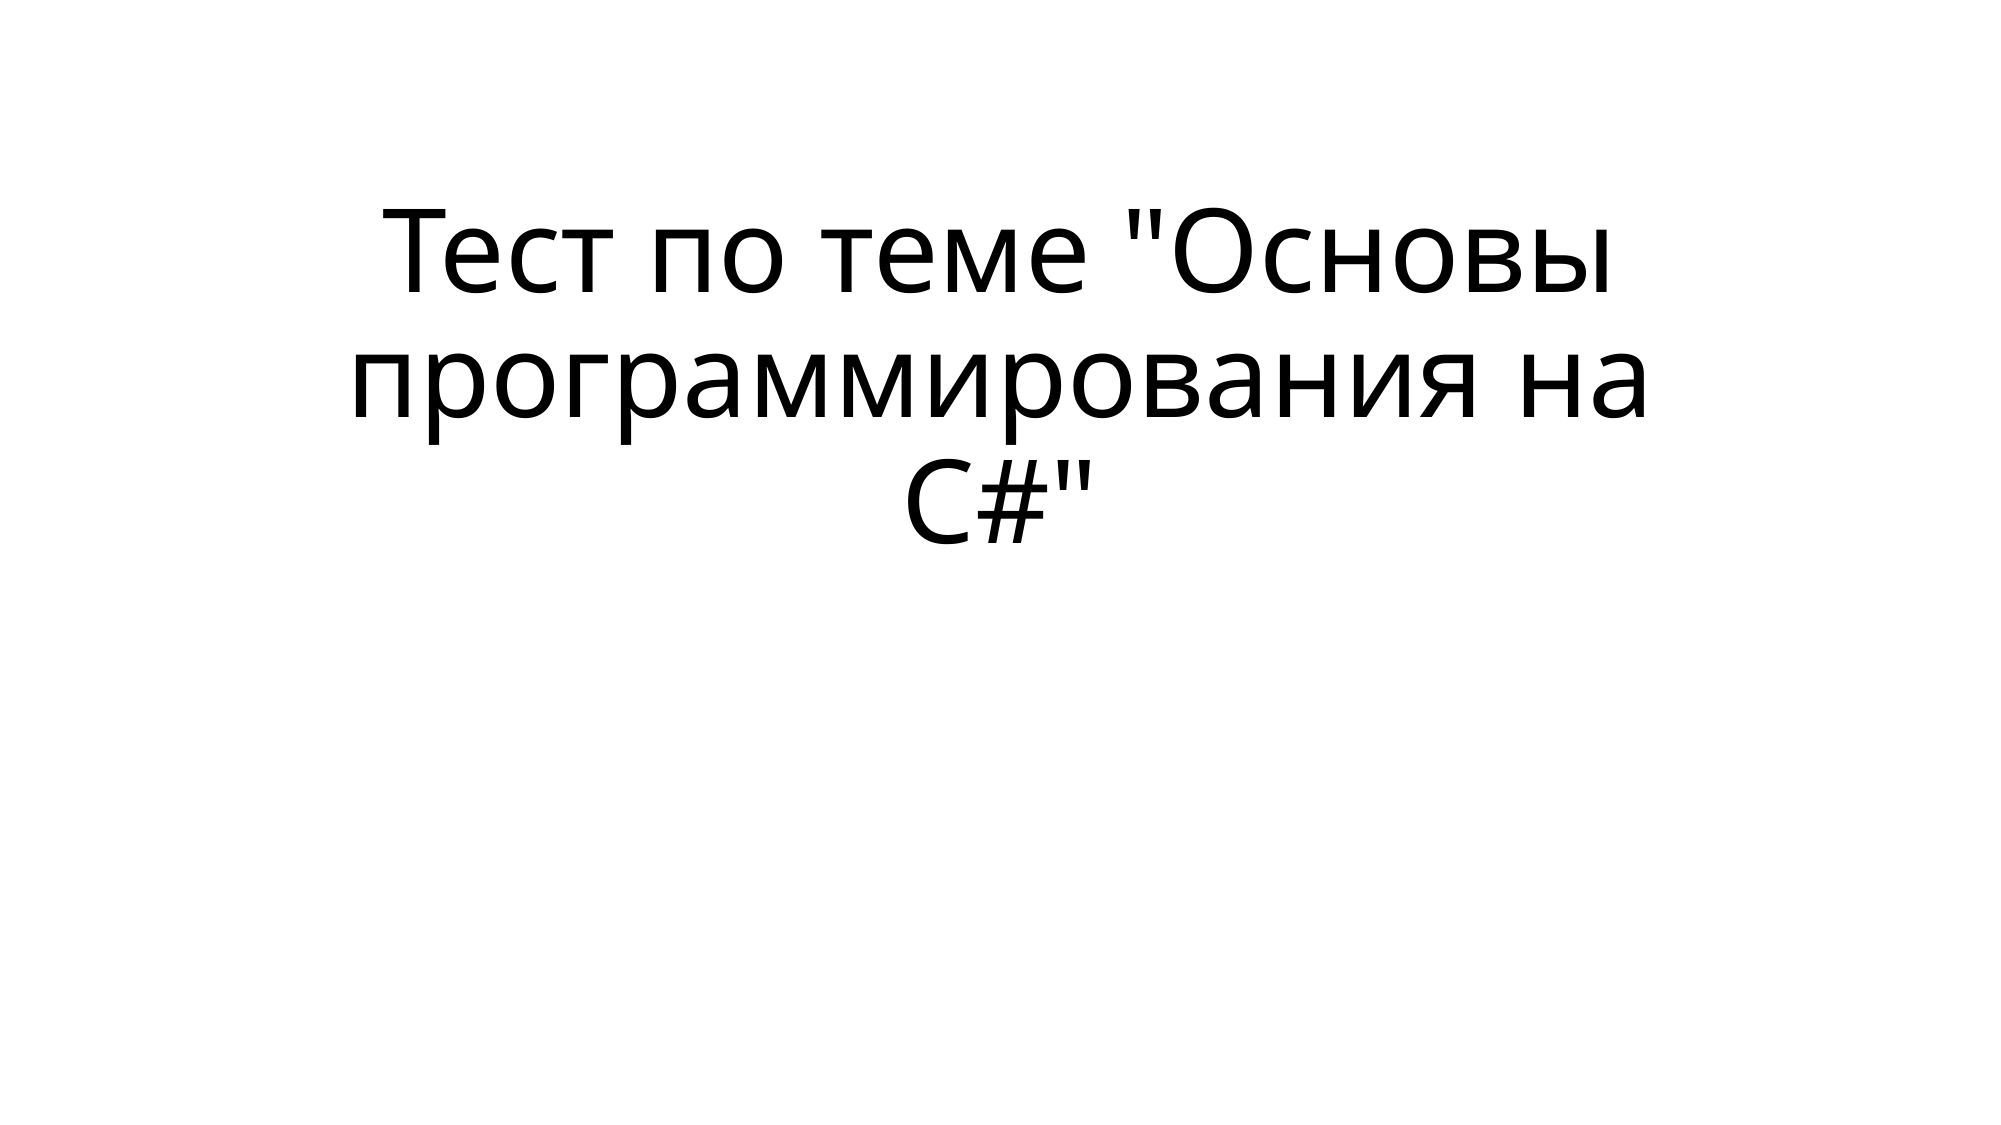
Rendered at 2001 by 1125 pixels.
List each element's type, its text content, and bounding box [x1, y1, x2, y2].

title Тест по теме "Основы программирования на C#" [249, 184, 1750, 576]
